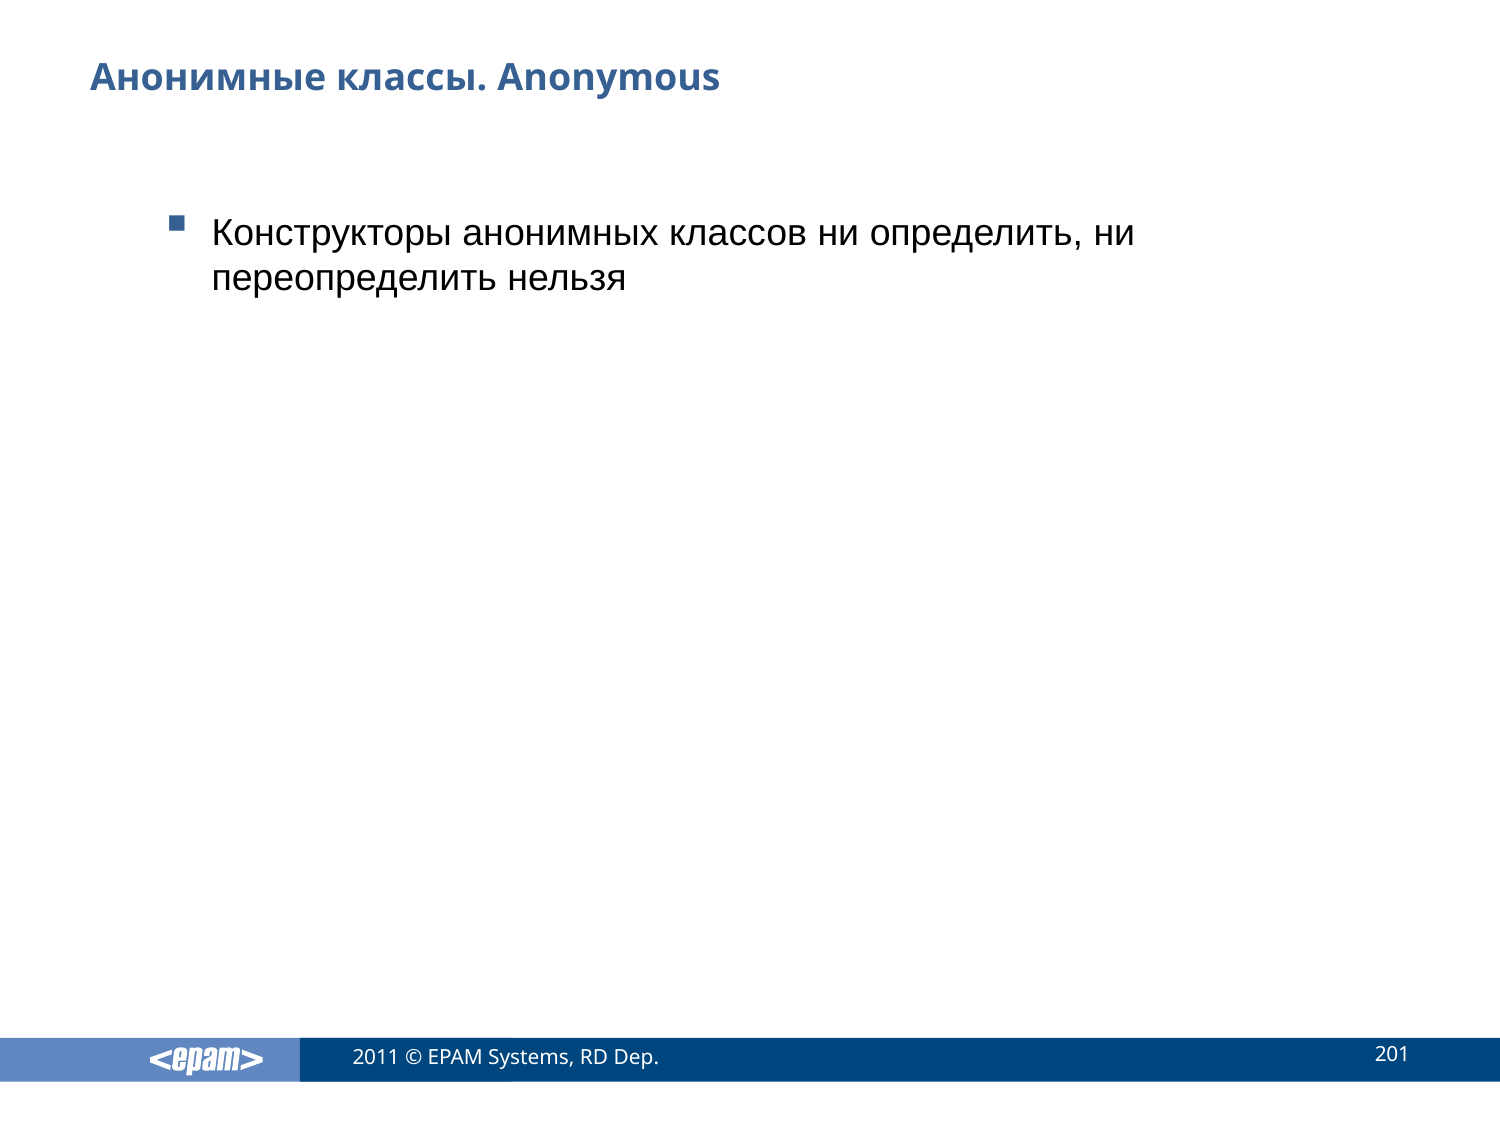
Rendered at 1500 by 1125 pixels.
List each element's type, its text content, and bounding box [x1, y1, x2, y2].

footer 2011 © EPAM Systems, RD Dep. [337, 1028, 738, 1088]
slide_number 201 [1262, 1025, 1425, 1085]
title Анонимные классы. Anonymous [75, 45, 1425, 163]
list Конструкторы анонимных классов ни определить, ни переопределить нельзя [150, 200, 1350, 988]
